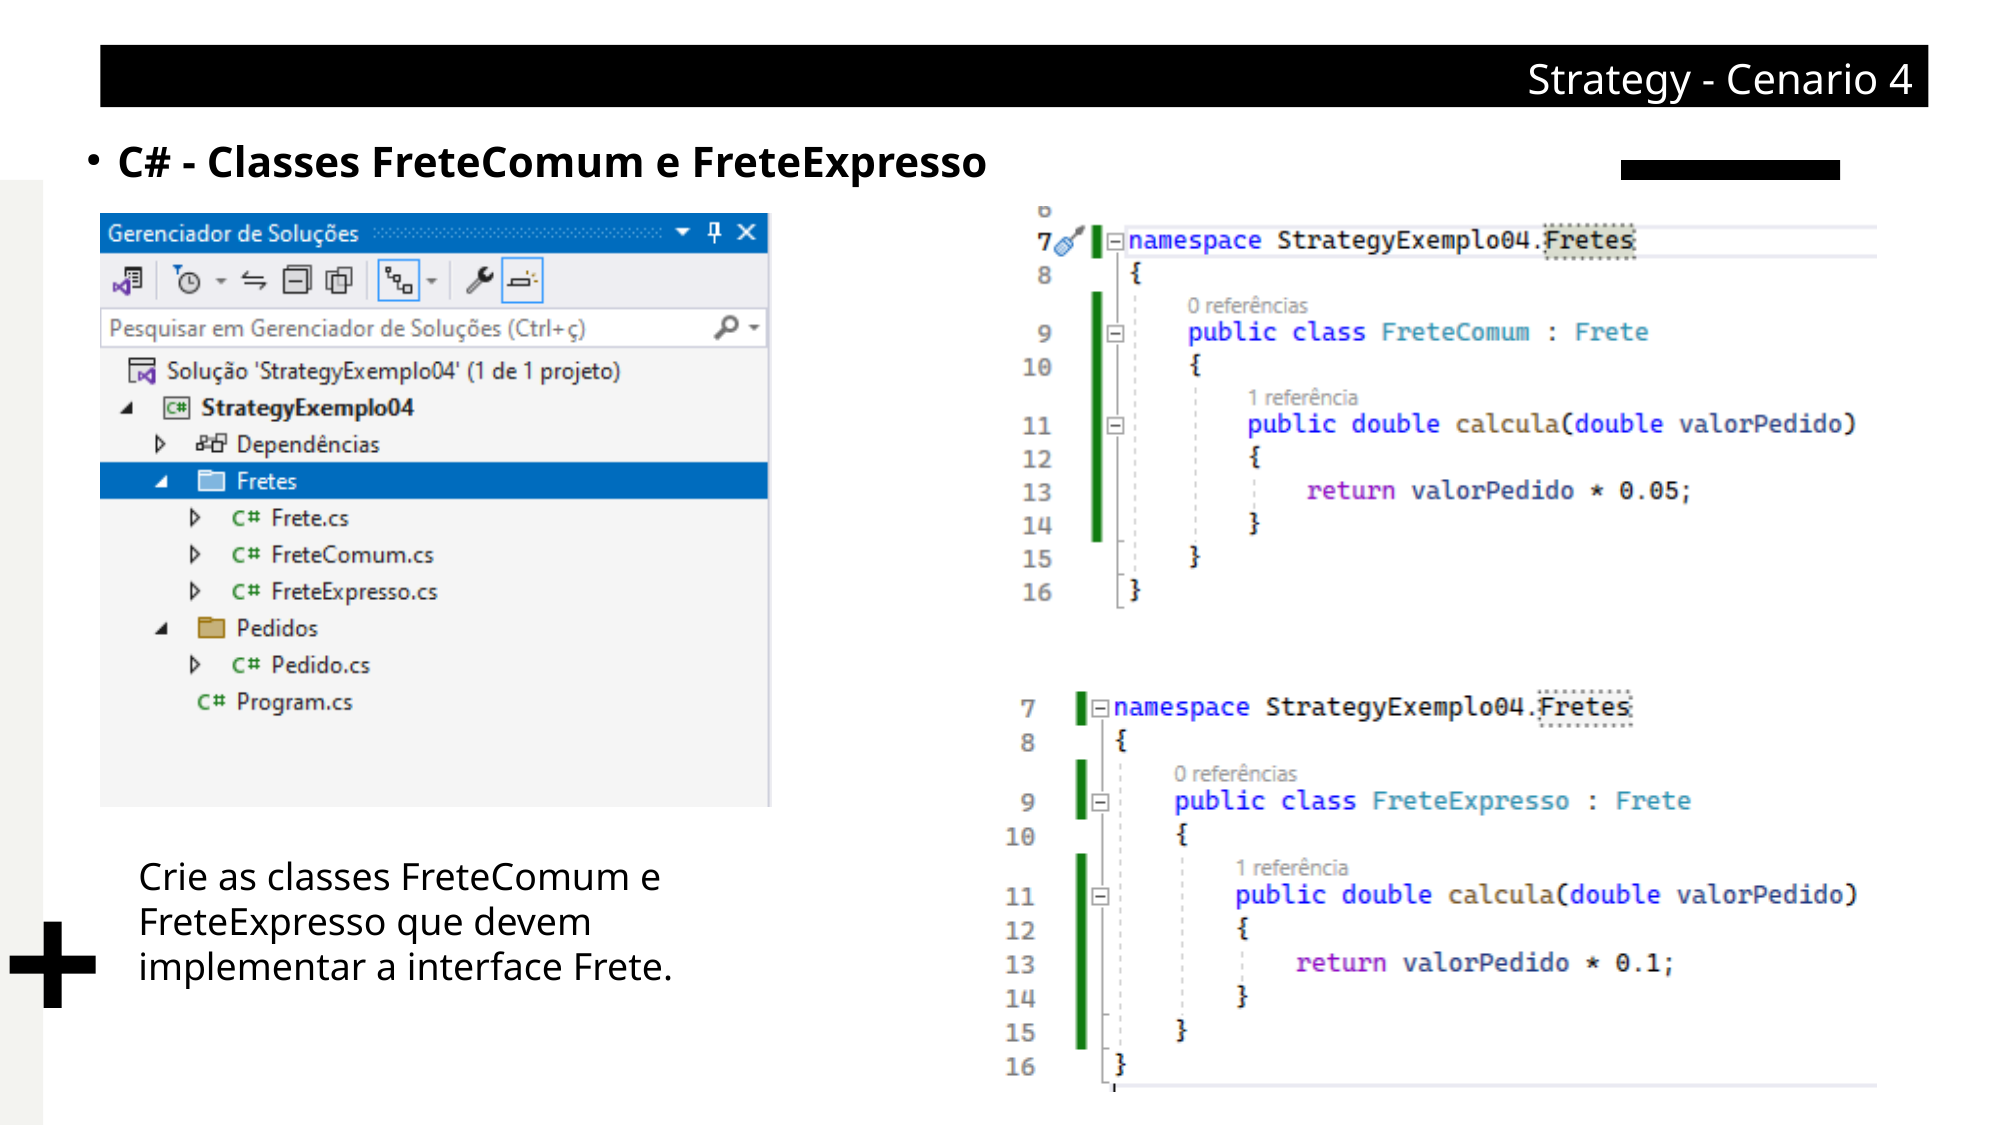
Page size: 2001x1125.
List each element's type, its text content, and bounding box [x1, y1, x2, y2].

title Strategy - Cenario 4 [100, 44, 1929, 108]
picture [100, 213, 772, 807]
text_box Crie as classes FreteComum e FreteExpresso que devem implementar a interface Frete. [123, 845, 819, 996]
picture [988, 684, 1877, 1092]
list C# - Classes FreteComum e FreteExpresso [71, 128, 1107, 221]
picture [988, 206, 1877, 615]
